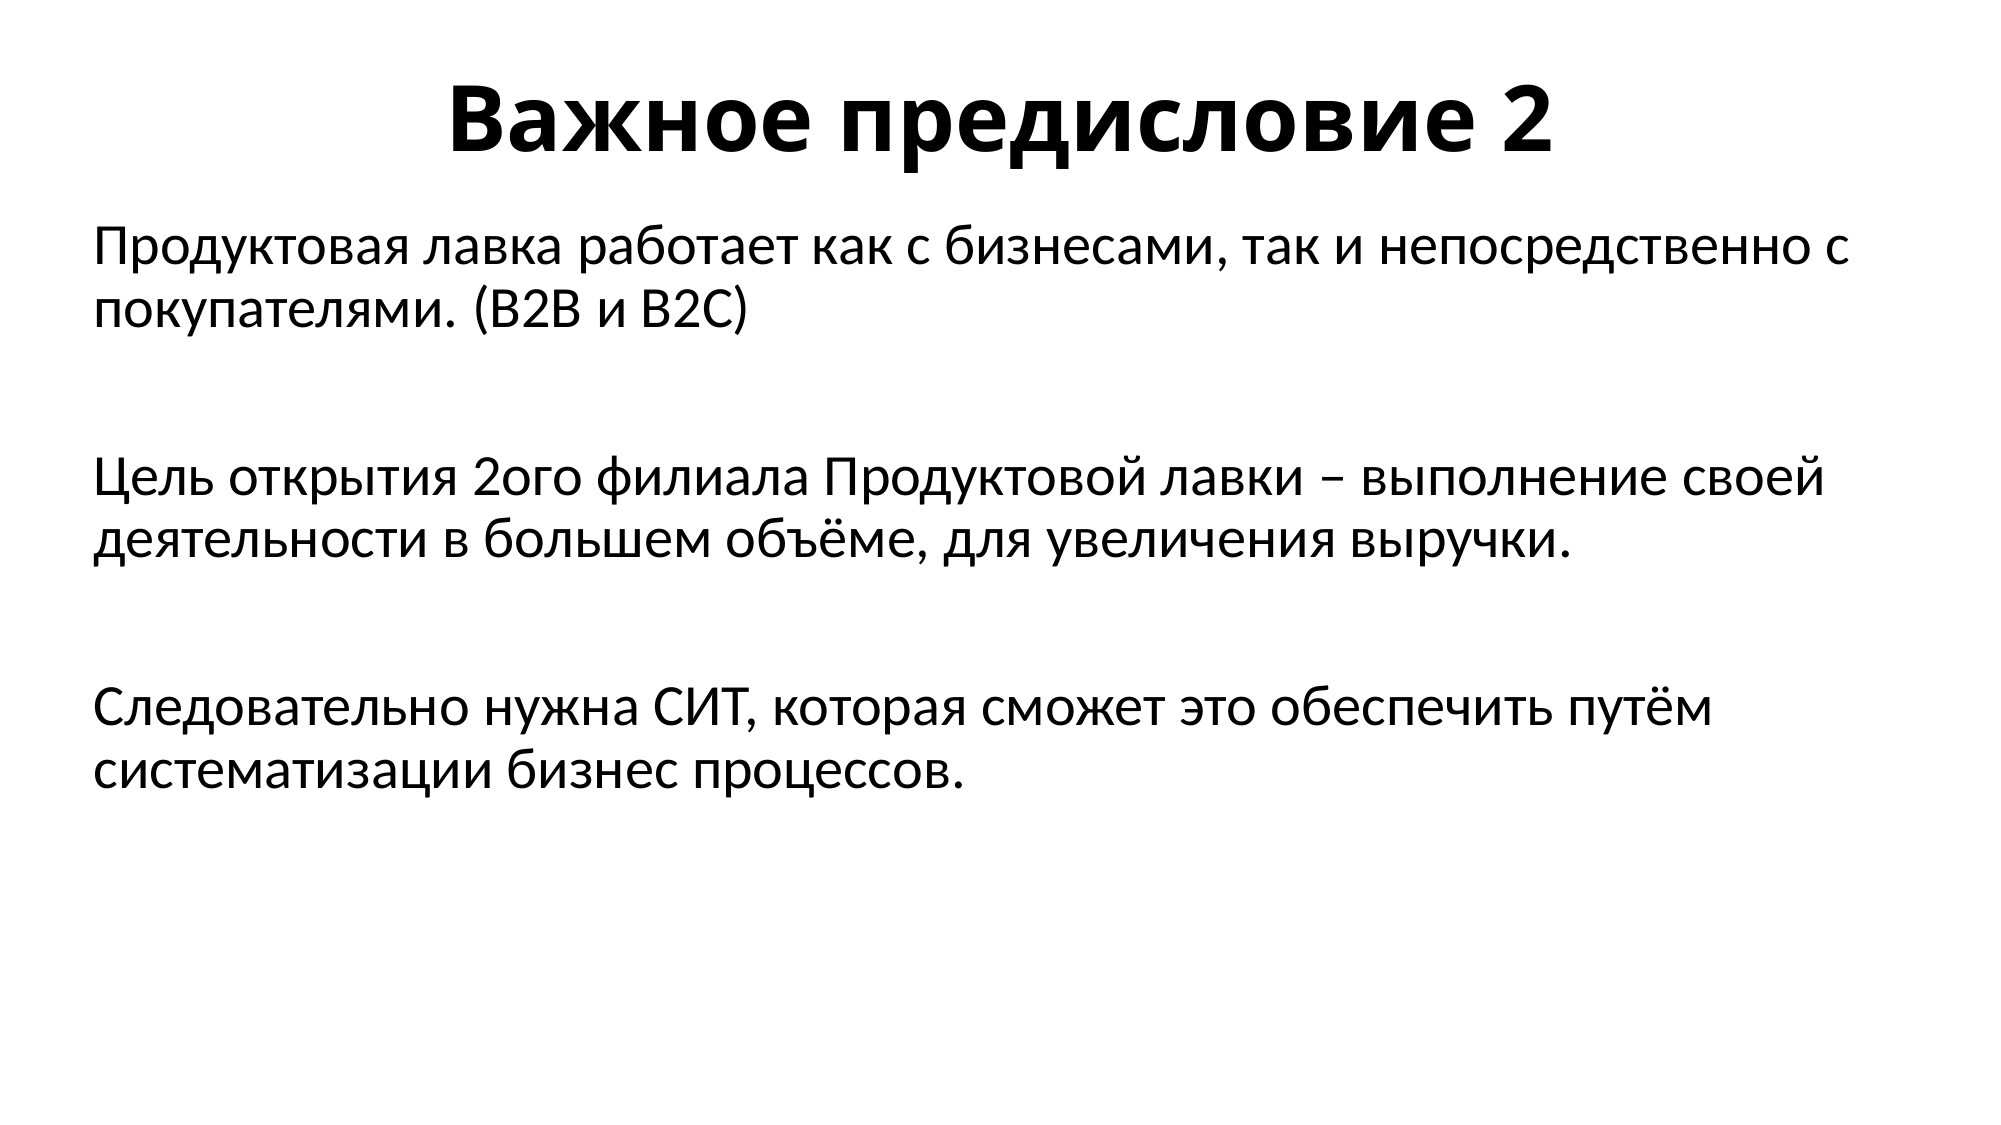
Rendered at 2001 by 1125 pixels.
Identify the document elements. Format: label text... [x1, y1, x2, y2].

title Важное предисловие 2 [137, 59, 1863, 184]
list Продуктовая лавка работает как с бизнесами, так и непосредственно с покупателями. (B2B и B2C) Цель открытия 2ого филиала Продуктовой лавки – выполнение своей деятельности в большем объёме, для увеличения выручки. Следовательно нужна СИТ, которая сможет это обеспечить путём систематизации бизнес процессов. [78, 207, 1960, 1014]
